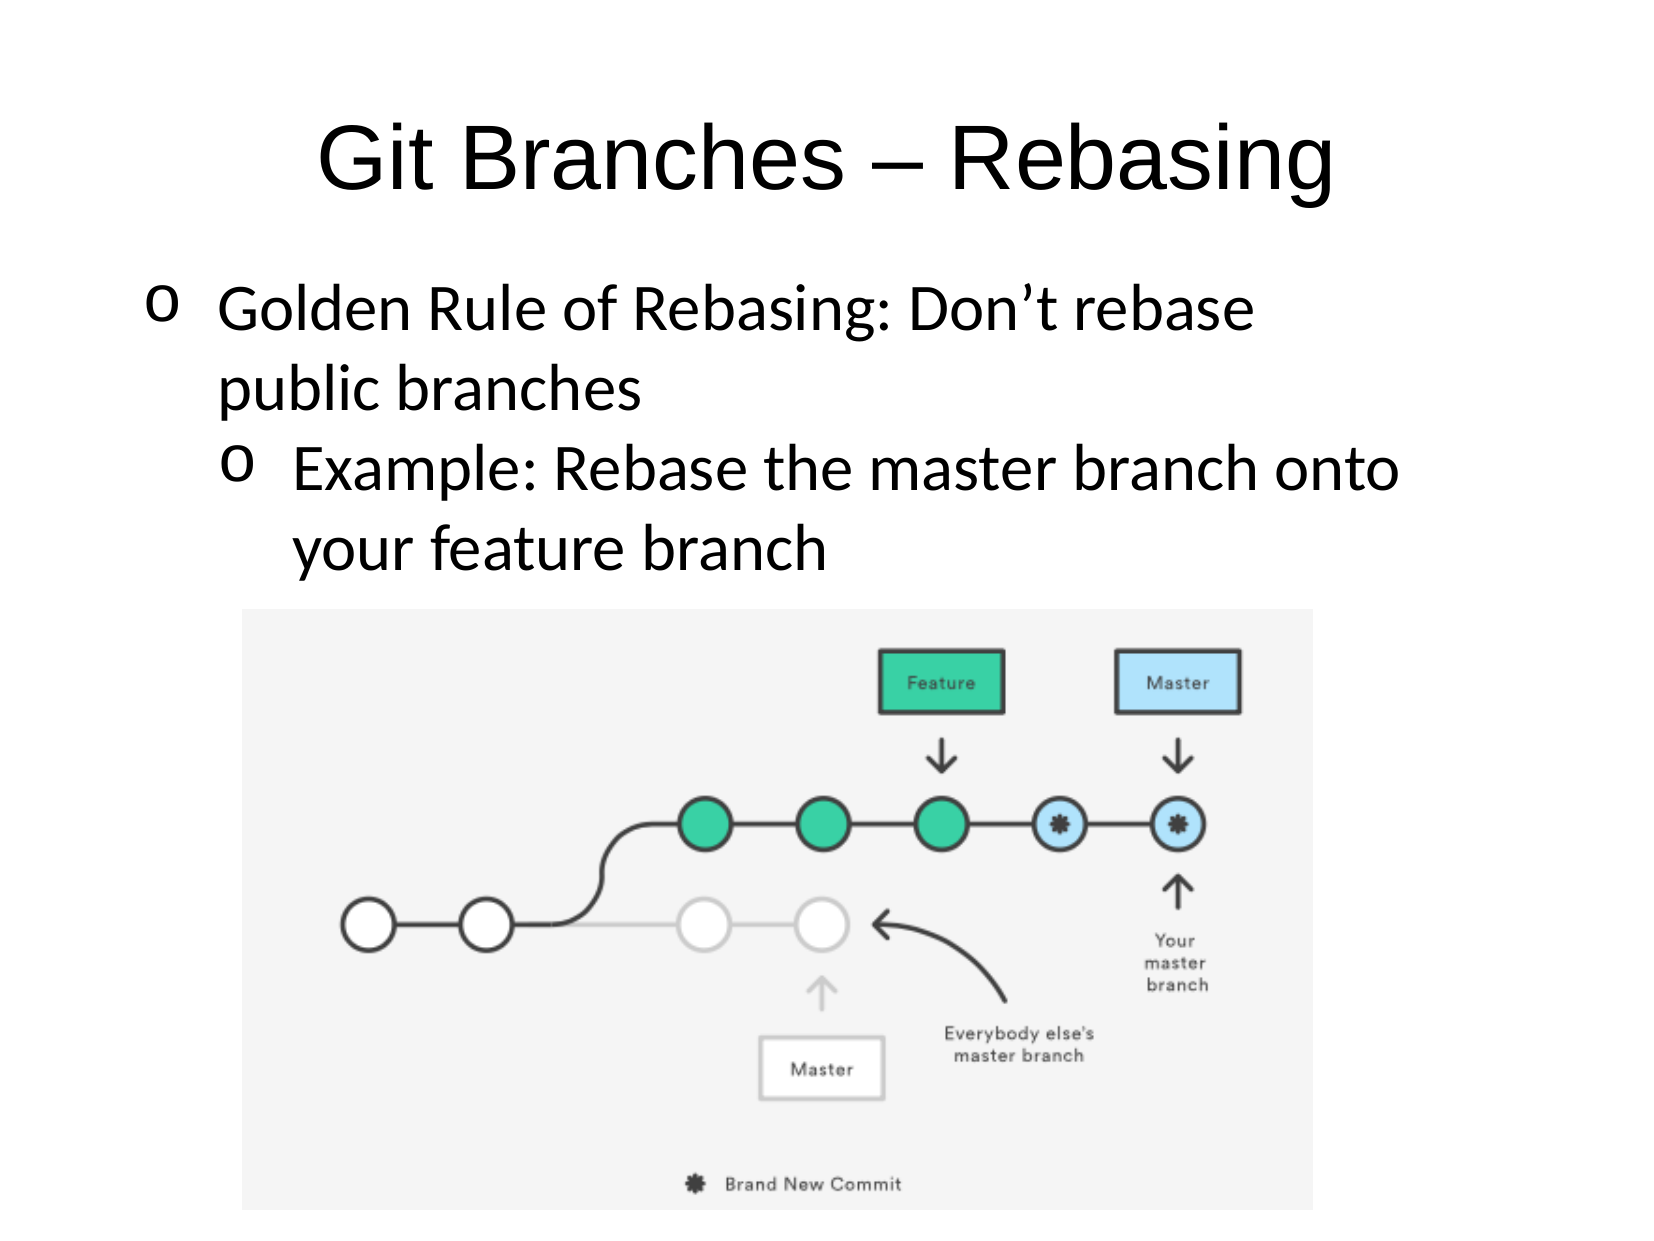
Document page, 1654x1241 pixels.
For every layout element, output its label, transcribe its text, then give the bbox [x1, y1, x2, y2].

text_box Golden Rule of Rebasing: Don’t rebase public branches Example: Rebase the master branch onto your feature branch [127, 256, 1428, 751]
title Git Branches – Rebasing [82, 49, 1571, 257]
picture [242, 609, 1313, 1211]
